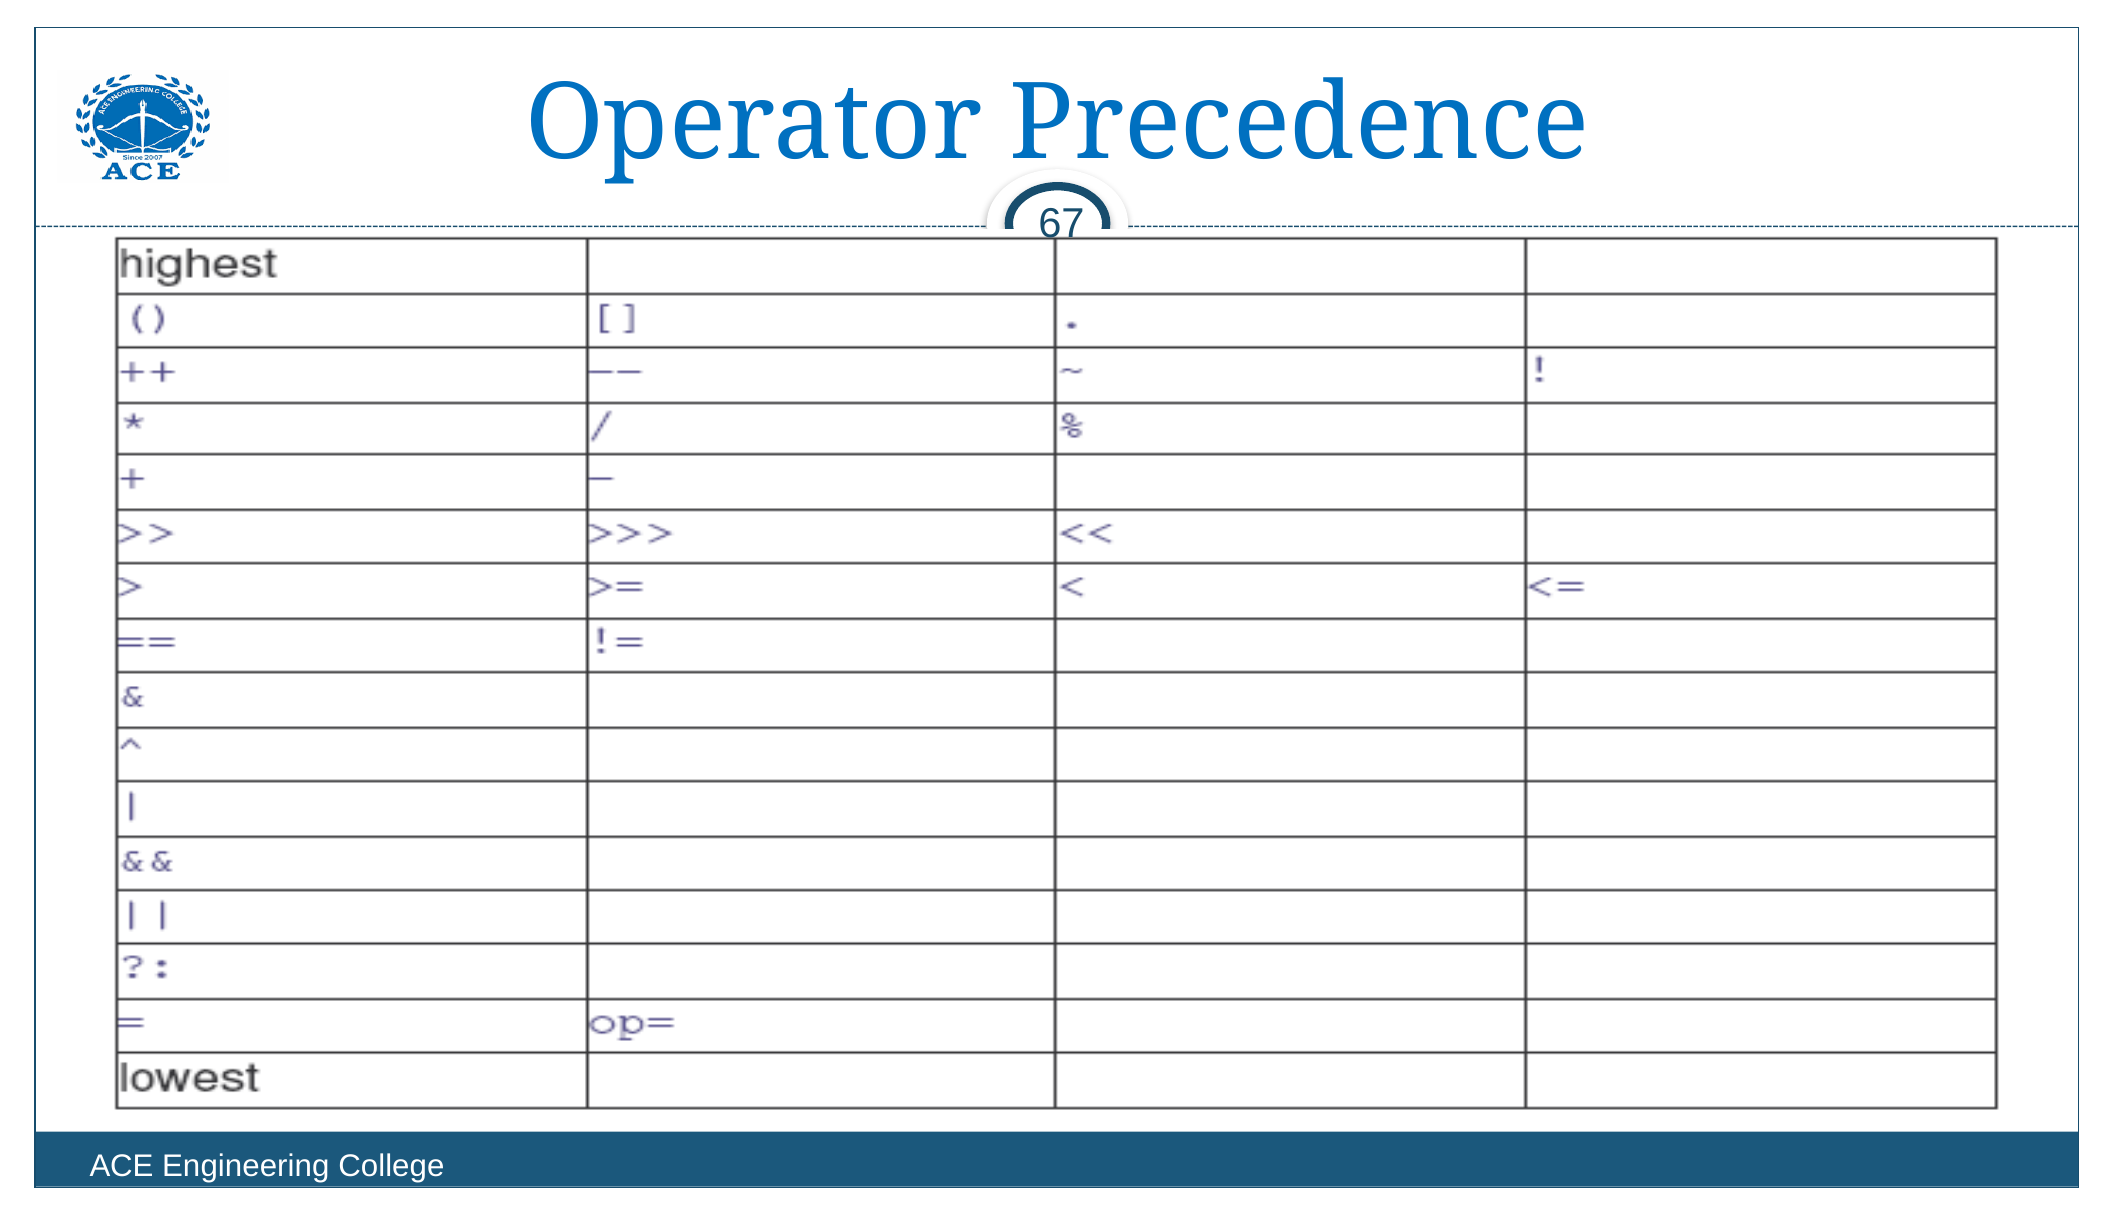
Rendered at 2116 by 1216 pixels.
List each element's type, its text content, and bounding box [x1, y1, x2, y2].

slide_number 67 [1008, 190, 1115, 225]
title Operator Precedence [231, 80, 2010, 190]
picture [57, 70, 229, 183]
footer ACE Engineering College [70, 1135, 899, 1201]
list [105, 229, 2010, 1121]
